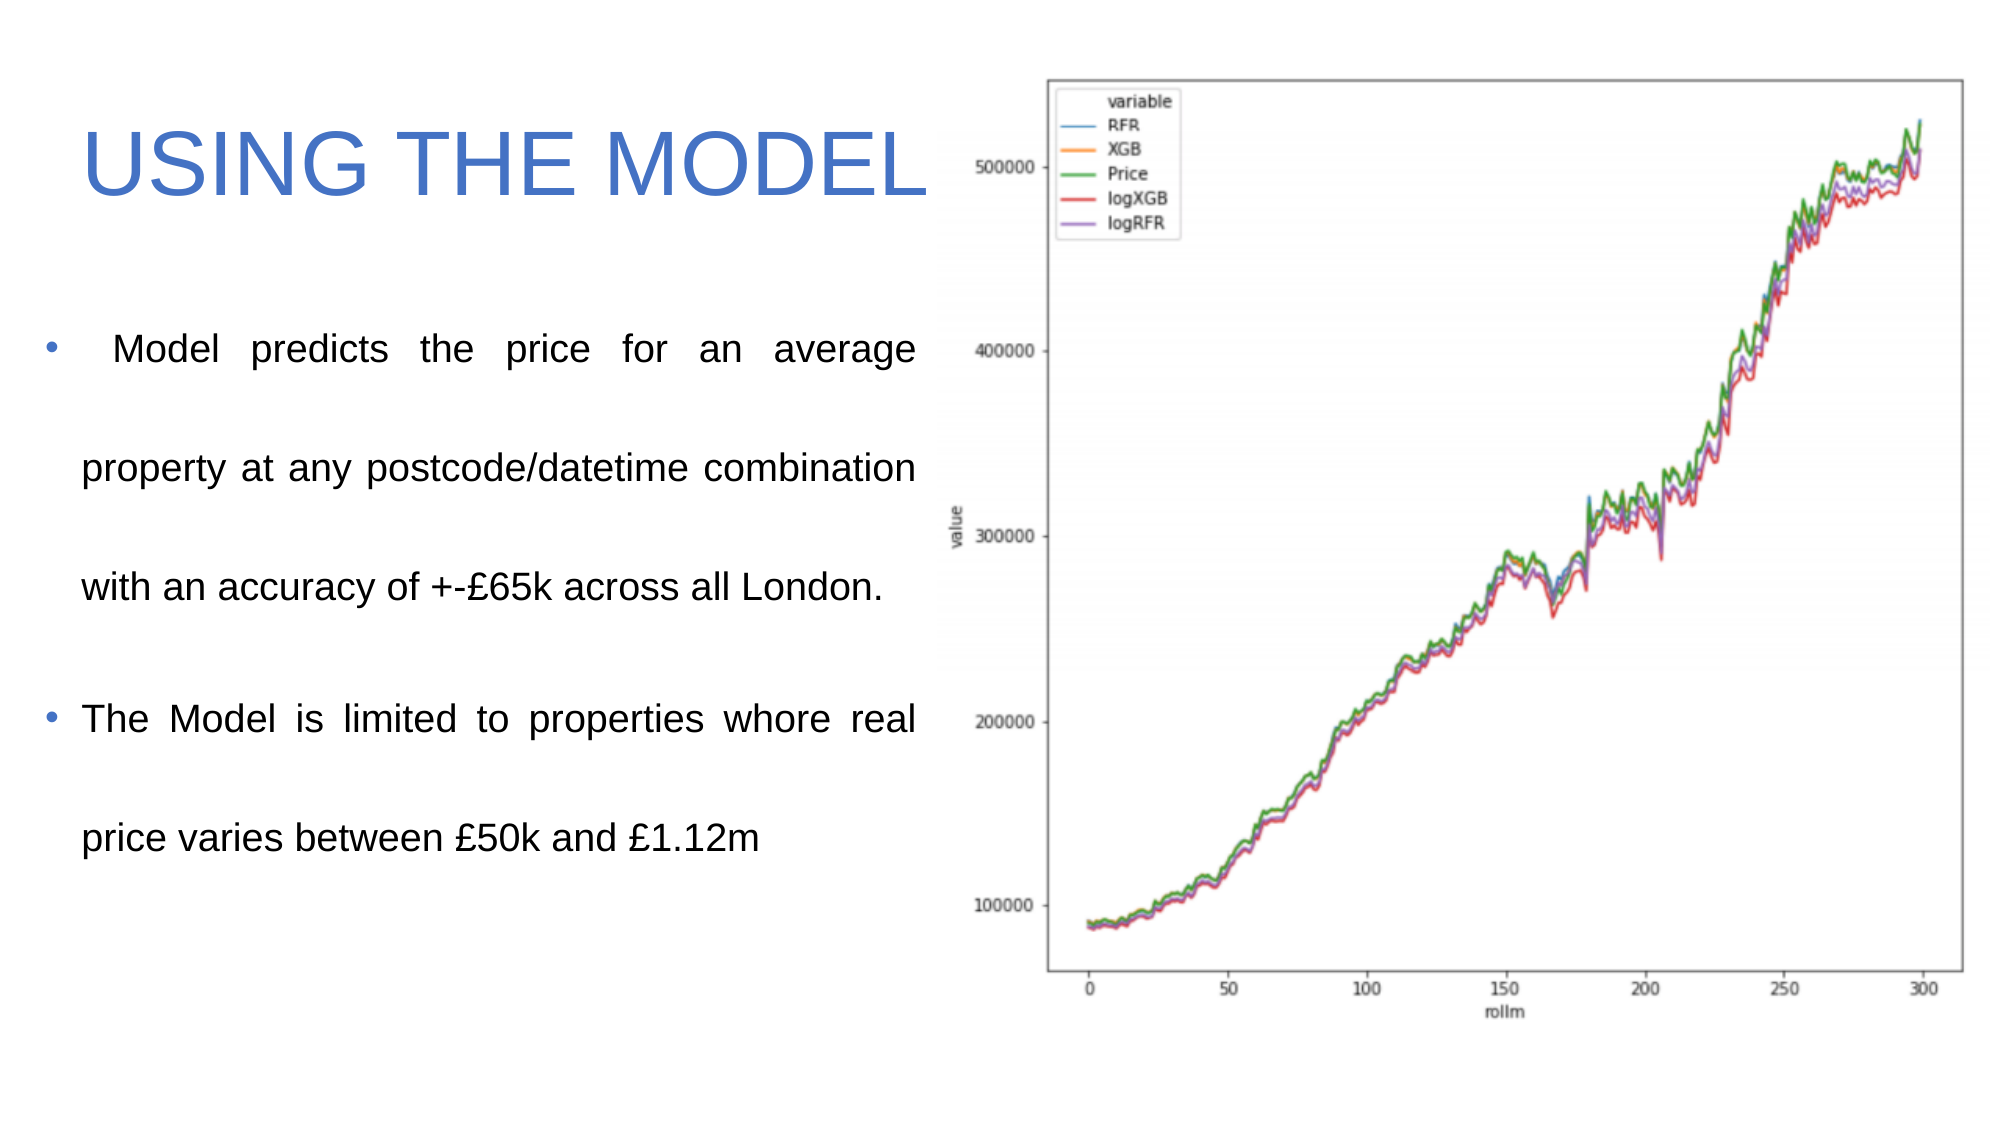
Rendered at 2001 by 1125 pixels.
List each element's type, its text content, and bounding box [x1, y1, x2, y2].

list Model predicts the price for an average property at any postcode/datetime combination with an accuracy of +-£65k across all London. The Model is limited to properties whore real price varies between £50k and £1.12m [30, 244, 932, 993]
title USING THE MODEL [43, 57, 932, 244]
picture [932, 48, 2000, 1043]
